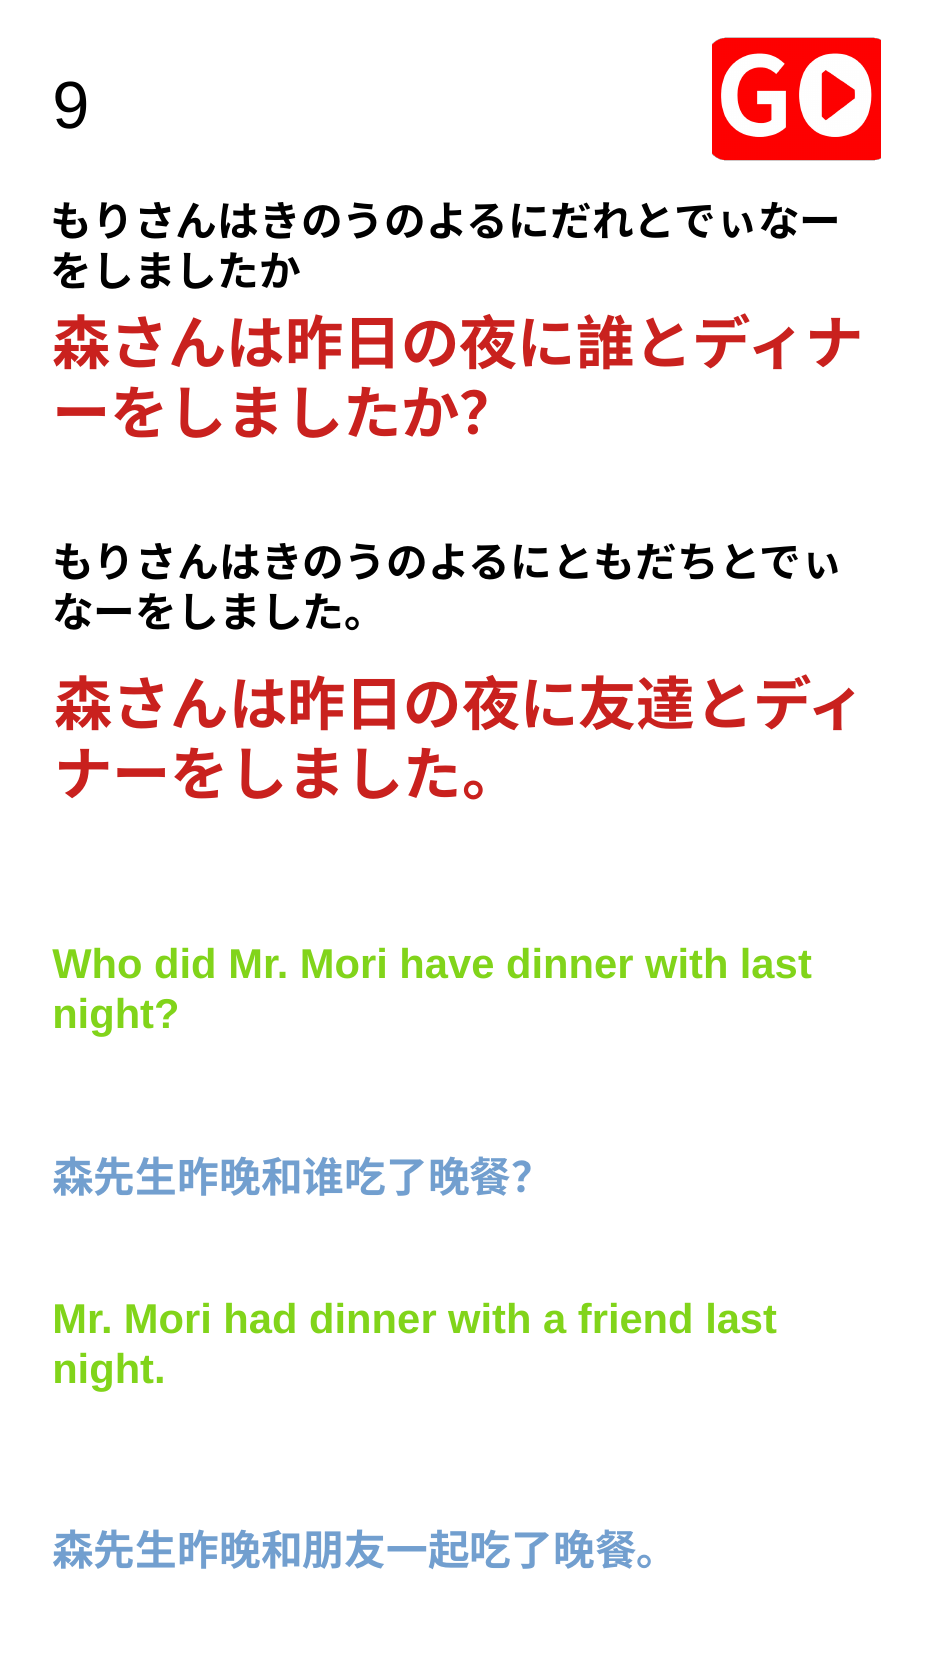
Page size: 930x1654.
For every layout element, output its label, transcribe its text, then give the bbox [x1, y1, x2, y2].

text_box もりさんはきのうのよるにともだちとでぃなーをしました。 [37, 512, 898, 660]
text_box 森さんは昨日の夜に友達とディナーをしました。 [39, 663, 900, 811]
picture [712, 37, 882, 162]
text_box Mr. Mori had dinner with a friend last night. [37, 1268, 898, 1416]
text_box 森先生昨晚和朋友一起吃了晚餐。 [37, 1475, 898, 1623]
text_box 森先生昨晚和谁吃了晚餐？ [37, 1102, 898, 1250]
text_box もりさんはきのうのよるにだれとでぃなーをしましたか [35, 171, 896, 319]
text_box Who did Mr. Mori have dinner with last night? [37, 913, 898, 1061]
text_box 森さんは昨日の夜に誰とディナーをしましたか？ [37, 302, 898, 450]
text_box 9 [37, 54, 450, 144]
